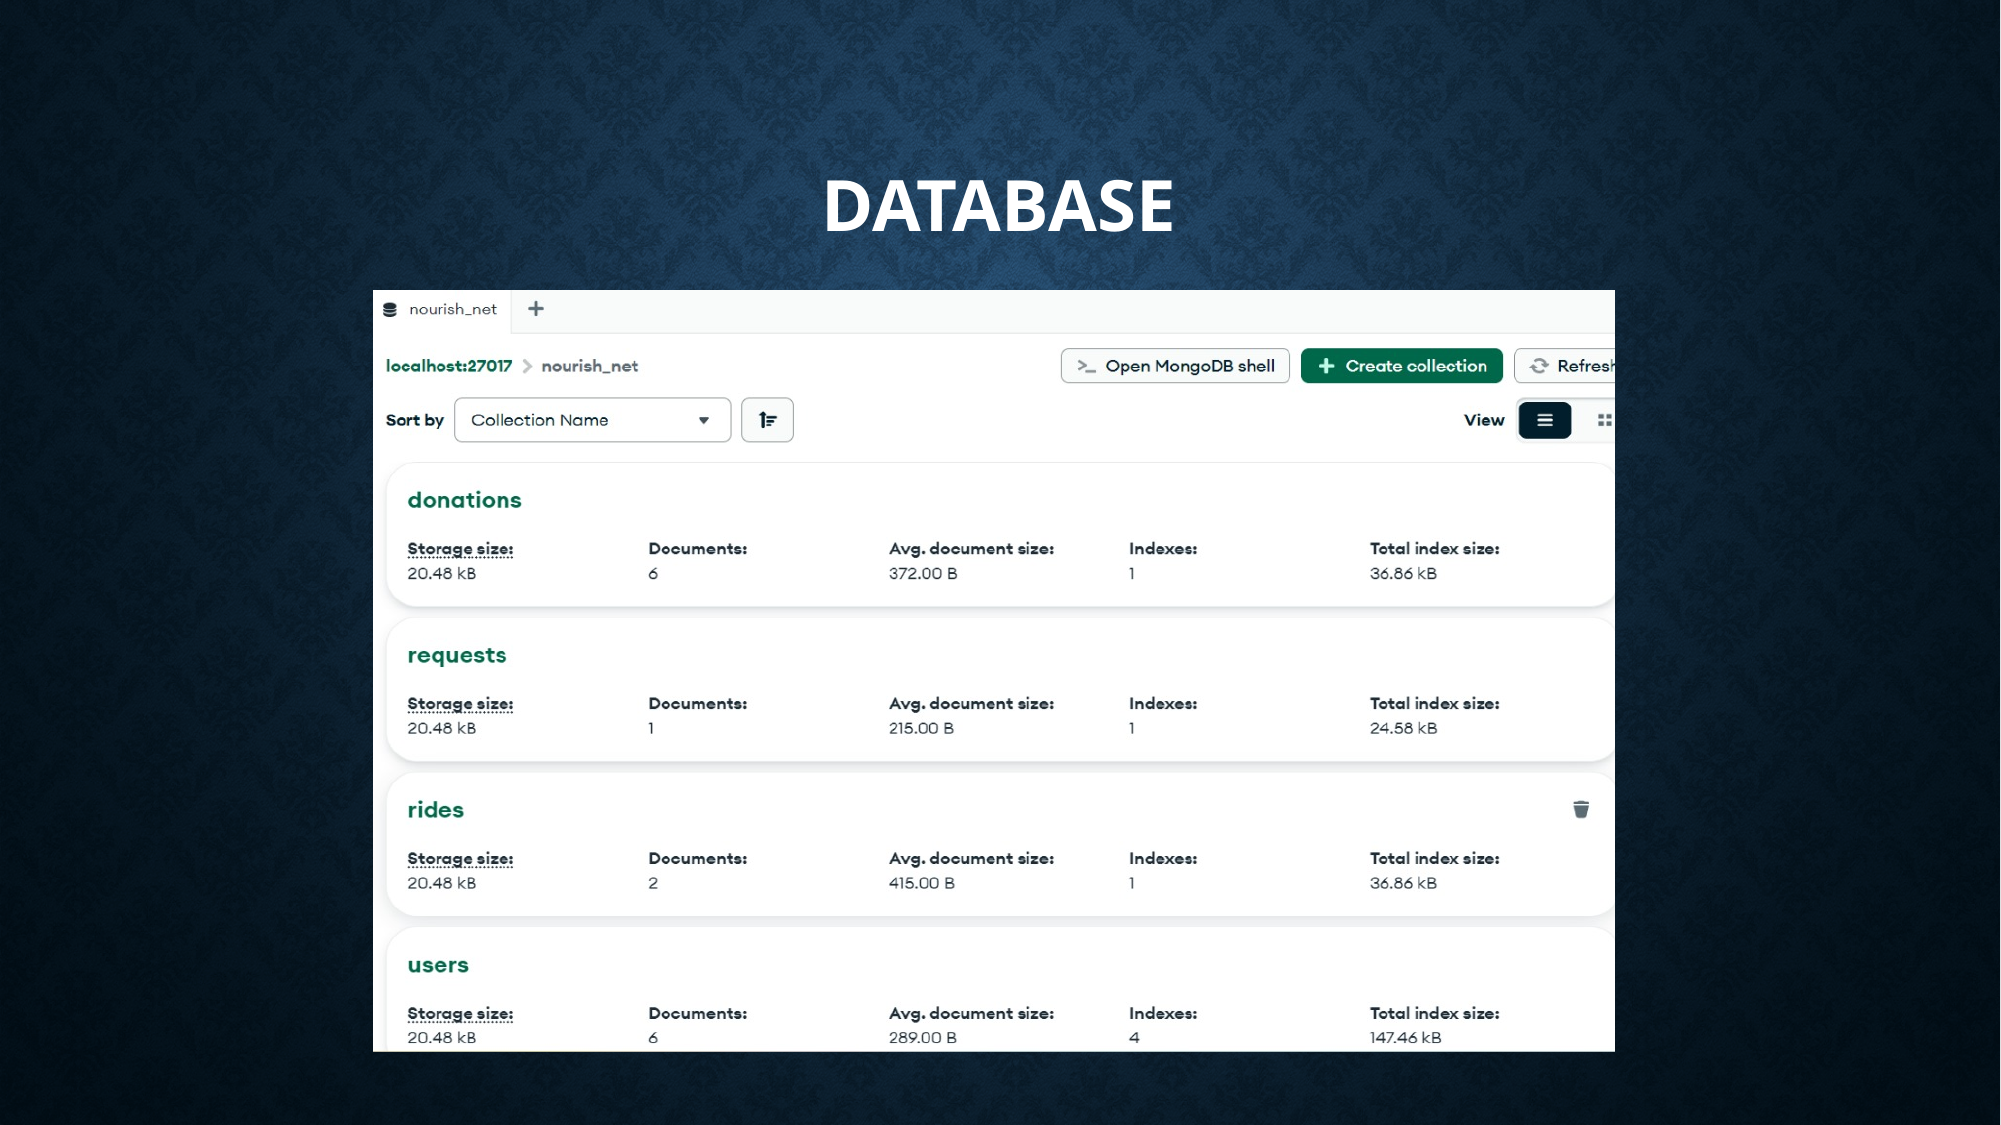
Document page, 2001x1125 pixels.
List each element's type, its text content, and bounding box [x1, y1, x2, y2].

title DATABASE [149, 99, 1849, 318]
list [372, 290, 1615, 1052]
